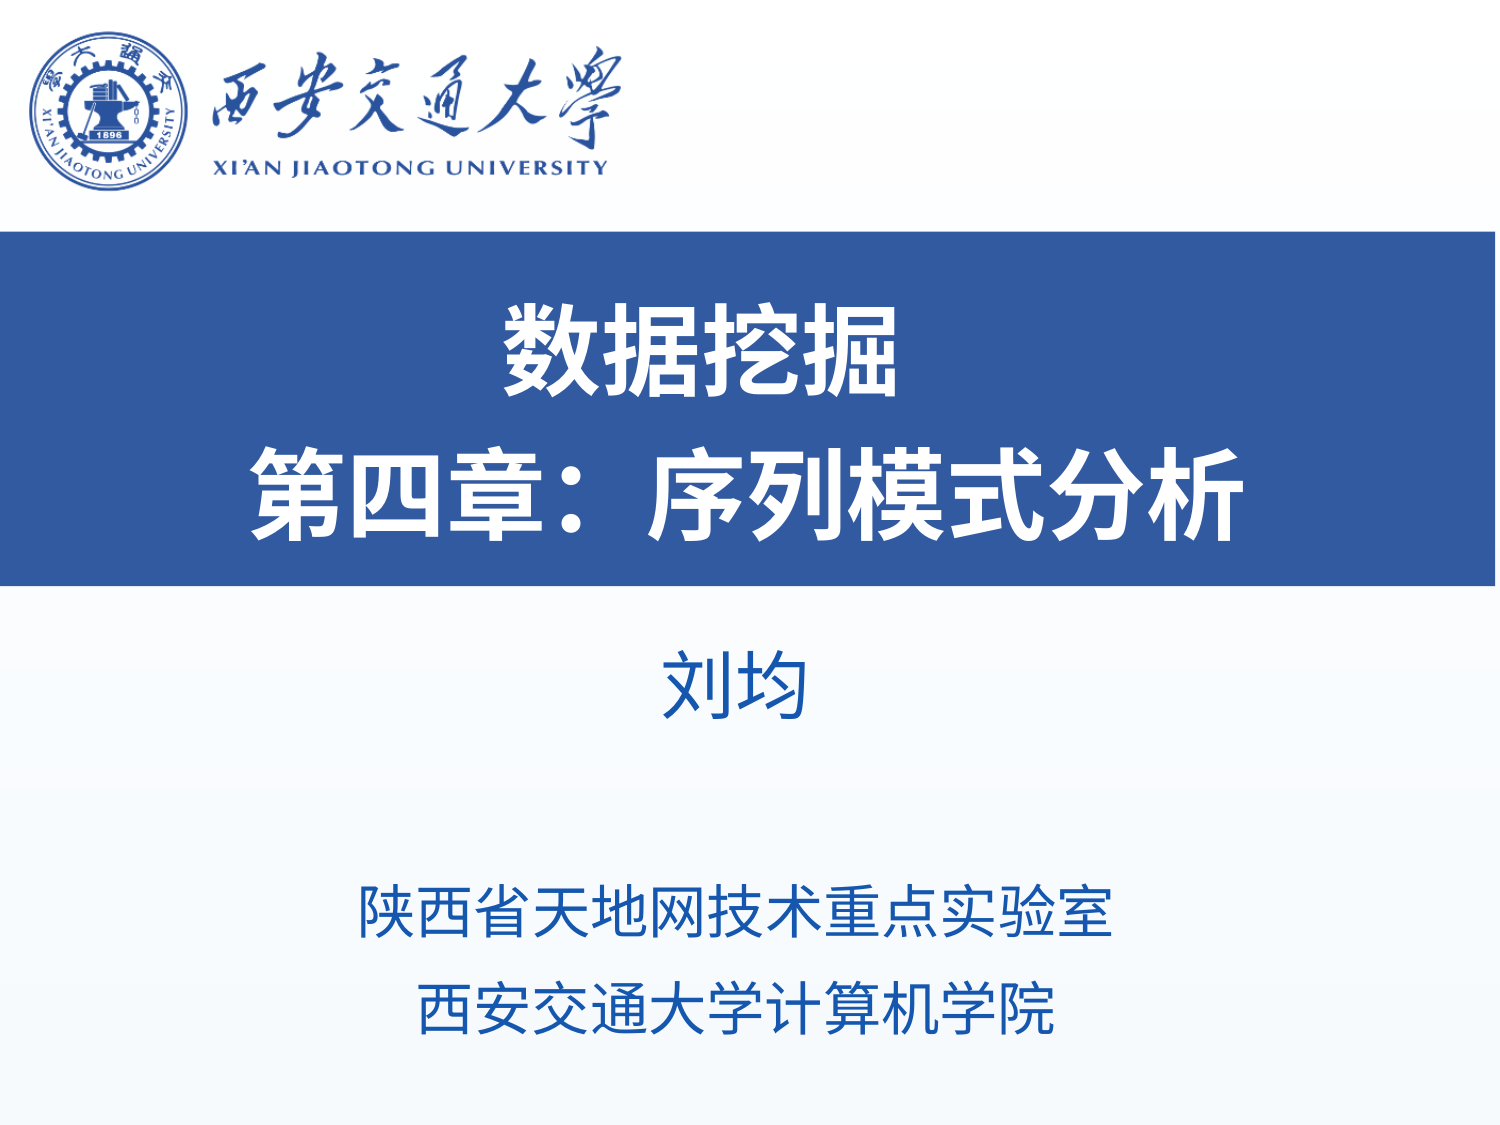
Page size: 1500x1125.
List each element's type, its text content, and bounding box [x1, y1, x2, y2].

picture [29, 0, 641, 211]
text_box 刘均 陕西省天地网技术重点实验室 西安交通大学计算机学院 [0, 613, 1486, 1050]
text_box 数据挖掘 第四章：序列模式分析 [0, 231, 1496, 587]
